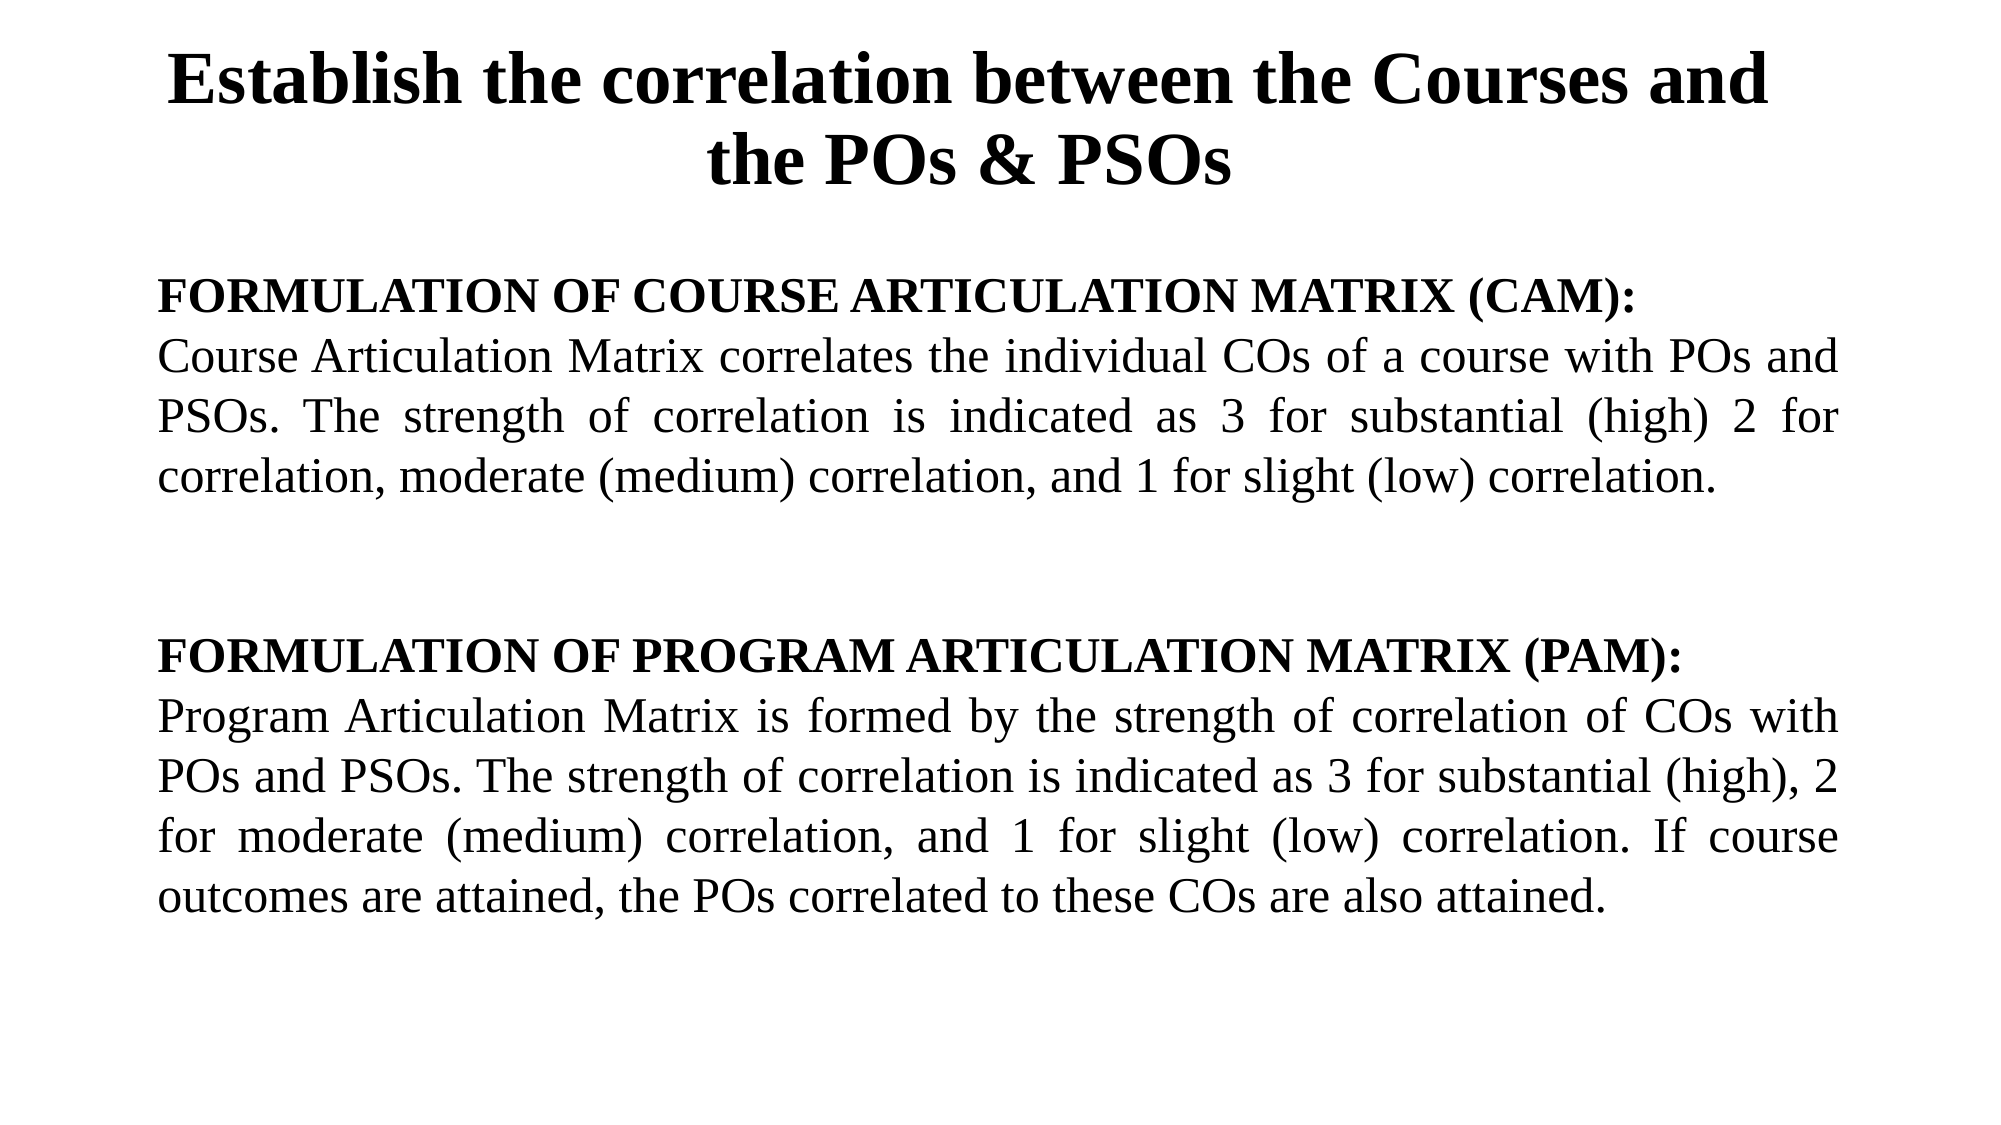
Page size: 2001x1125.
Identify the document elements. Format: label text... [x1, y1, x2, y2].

text_box Establish the correlation between the Courses and the POs & PSOs [142, 69, 1797, 171]
text_box FORMULATION OF COURSE ARTICULATION MATRIX (CAM): Course Articulation Matrix correlates the individual COs of a course with POs and PSOs. The strength of correlation is indicated as 3 for substantial (high) 2 for correlation, moderate (medium) correlation, and 1 for slight (low) correlation. FORMULATION OF PROGRAM ARTICULATION MATRIX (PAM): Program Articulation Matrix is formed by the strength of correlation of COs with POs and PSOs. The strength of correlation is indicated as 3 for substantial (high), 2 for moderate (medium) correlation, and 1 for slight (low) correlation. If course outcomes are attained, the POs correlated to these COs are also attained. [142, 254, 1856, 930]
